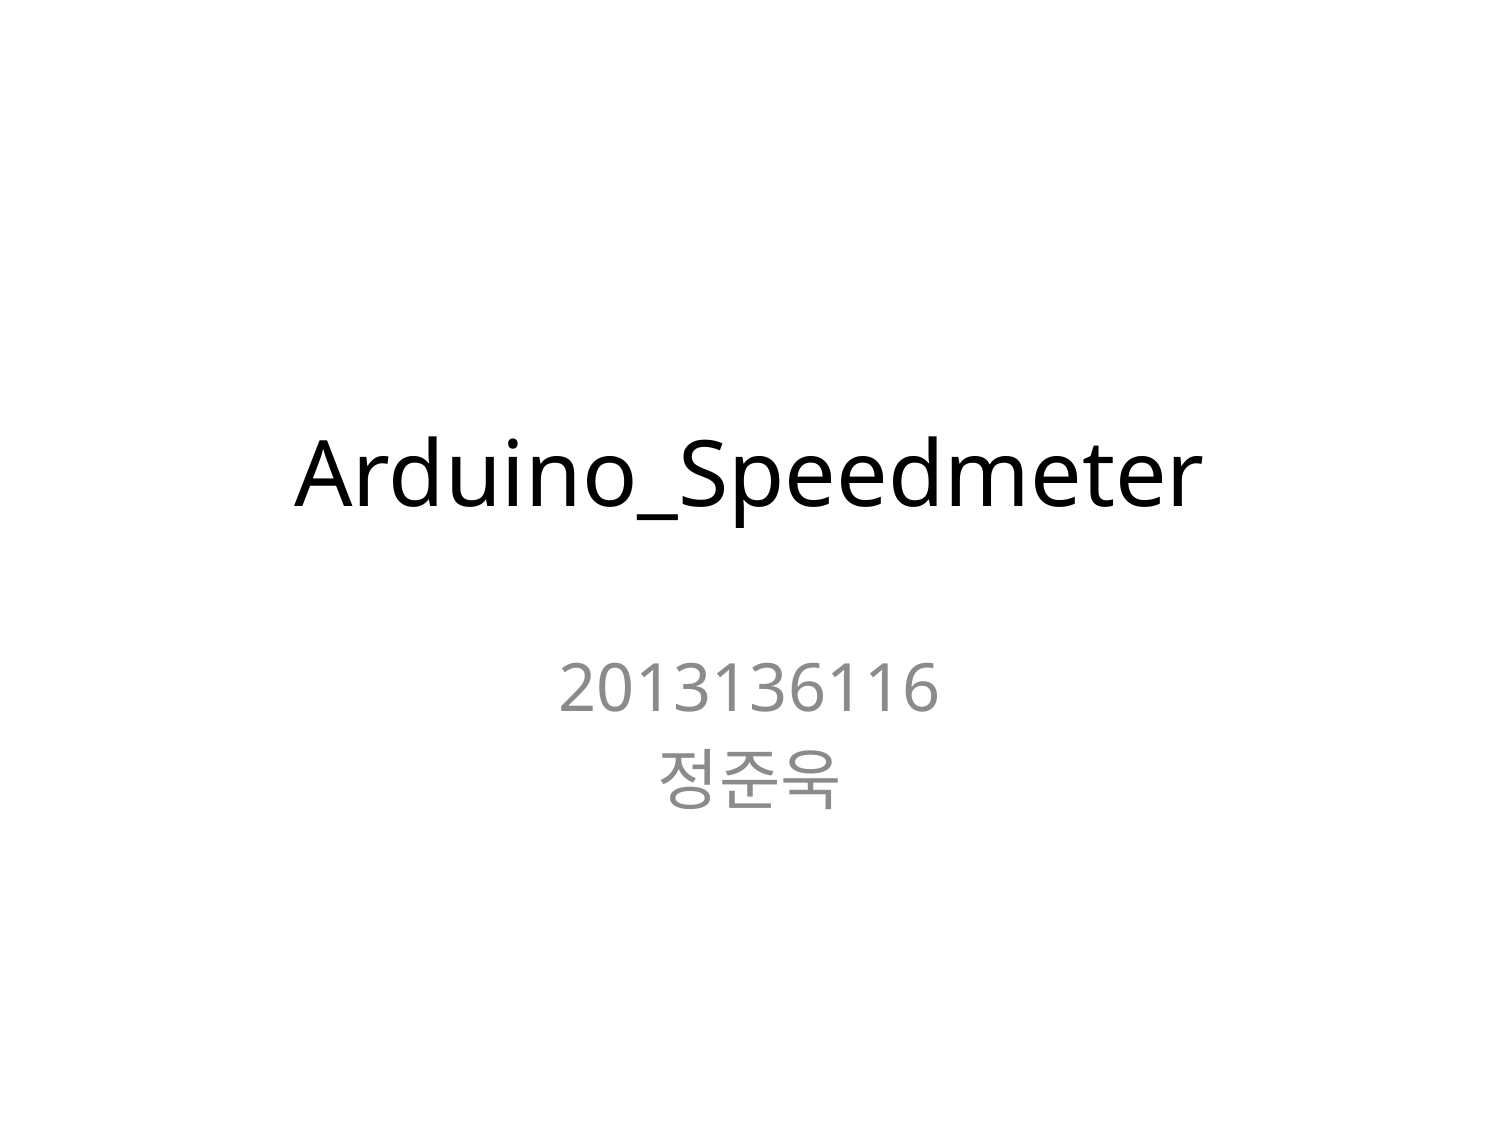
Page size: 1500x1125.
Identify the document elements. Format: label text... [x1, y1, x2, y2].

subtitle 2013136116 정준욱 [225, 637, 1275, 925]
title Arduino_Speedmeter [112, 349, 1388, 591]
